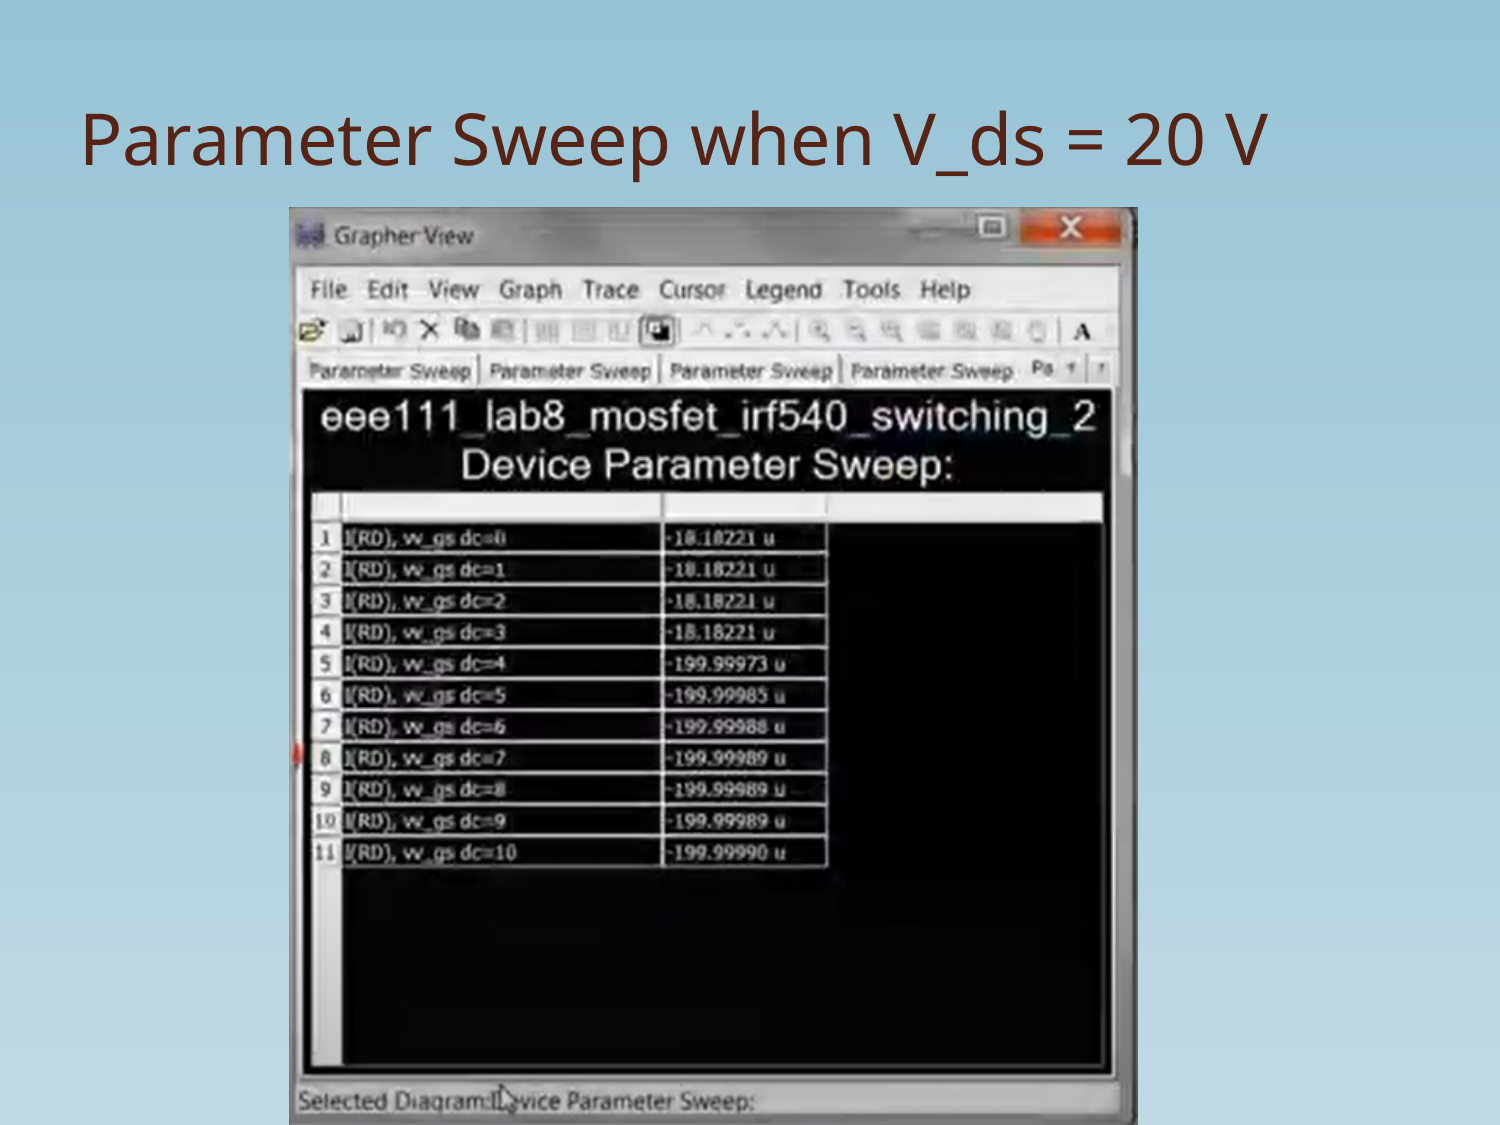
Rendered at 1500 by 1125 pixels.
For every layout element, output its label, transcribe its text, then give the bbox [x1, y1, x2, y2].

title Parameter Sweep when V_ds = 20 V [64, 42, 1295, 231]
picture [289, 207, 1138, 1125]
